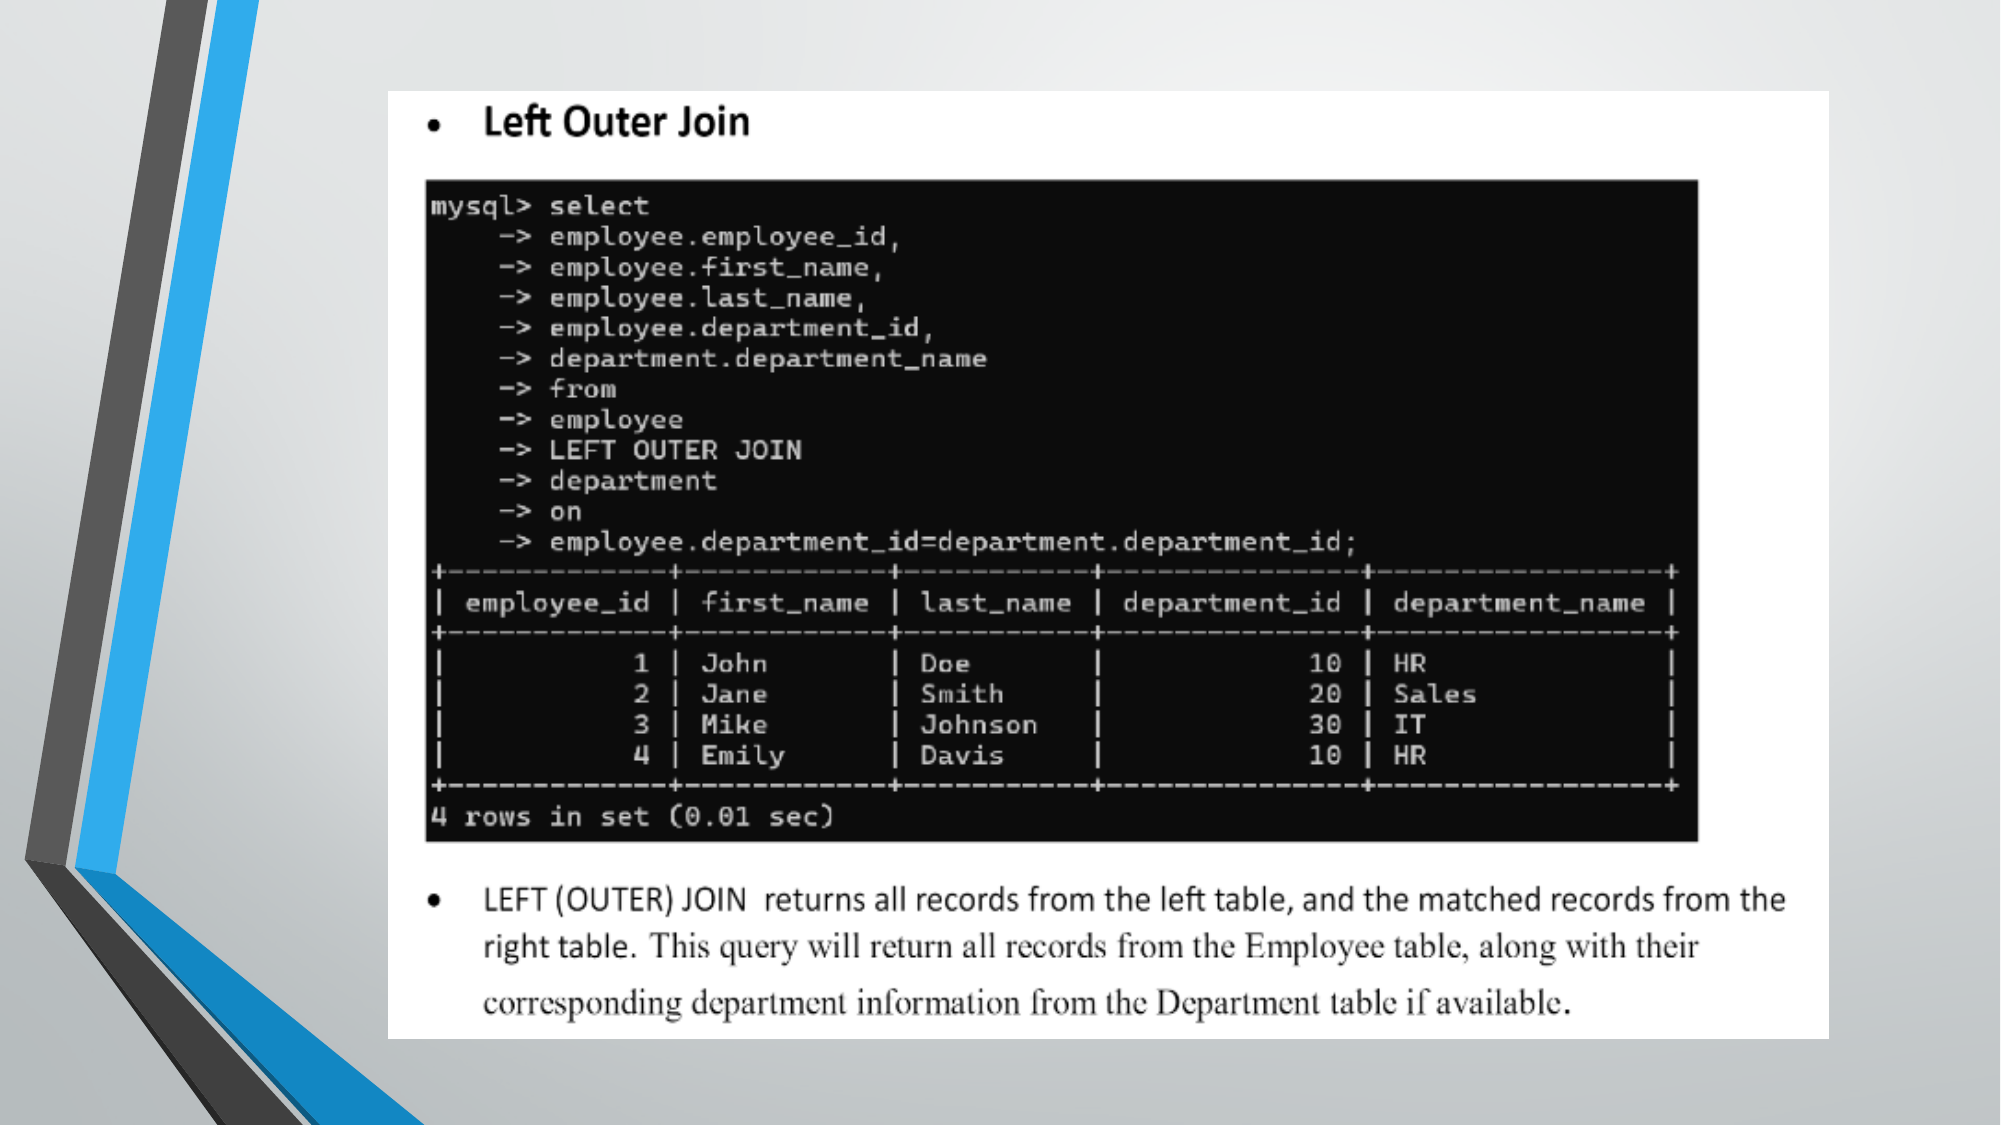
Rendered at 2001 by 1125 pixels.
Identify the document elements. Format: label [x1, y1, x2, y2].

picture [387, 91, 1830, 1039]
